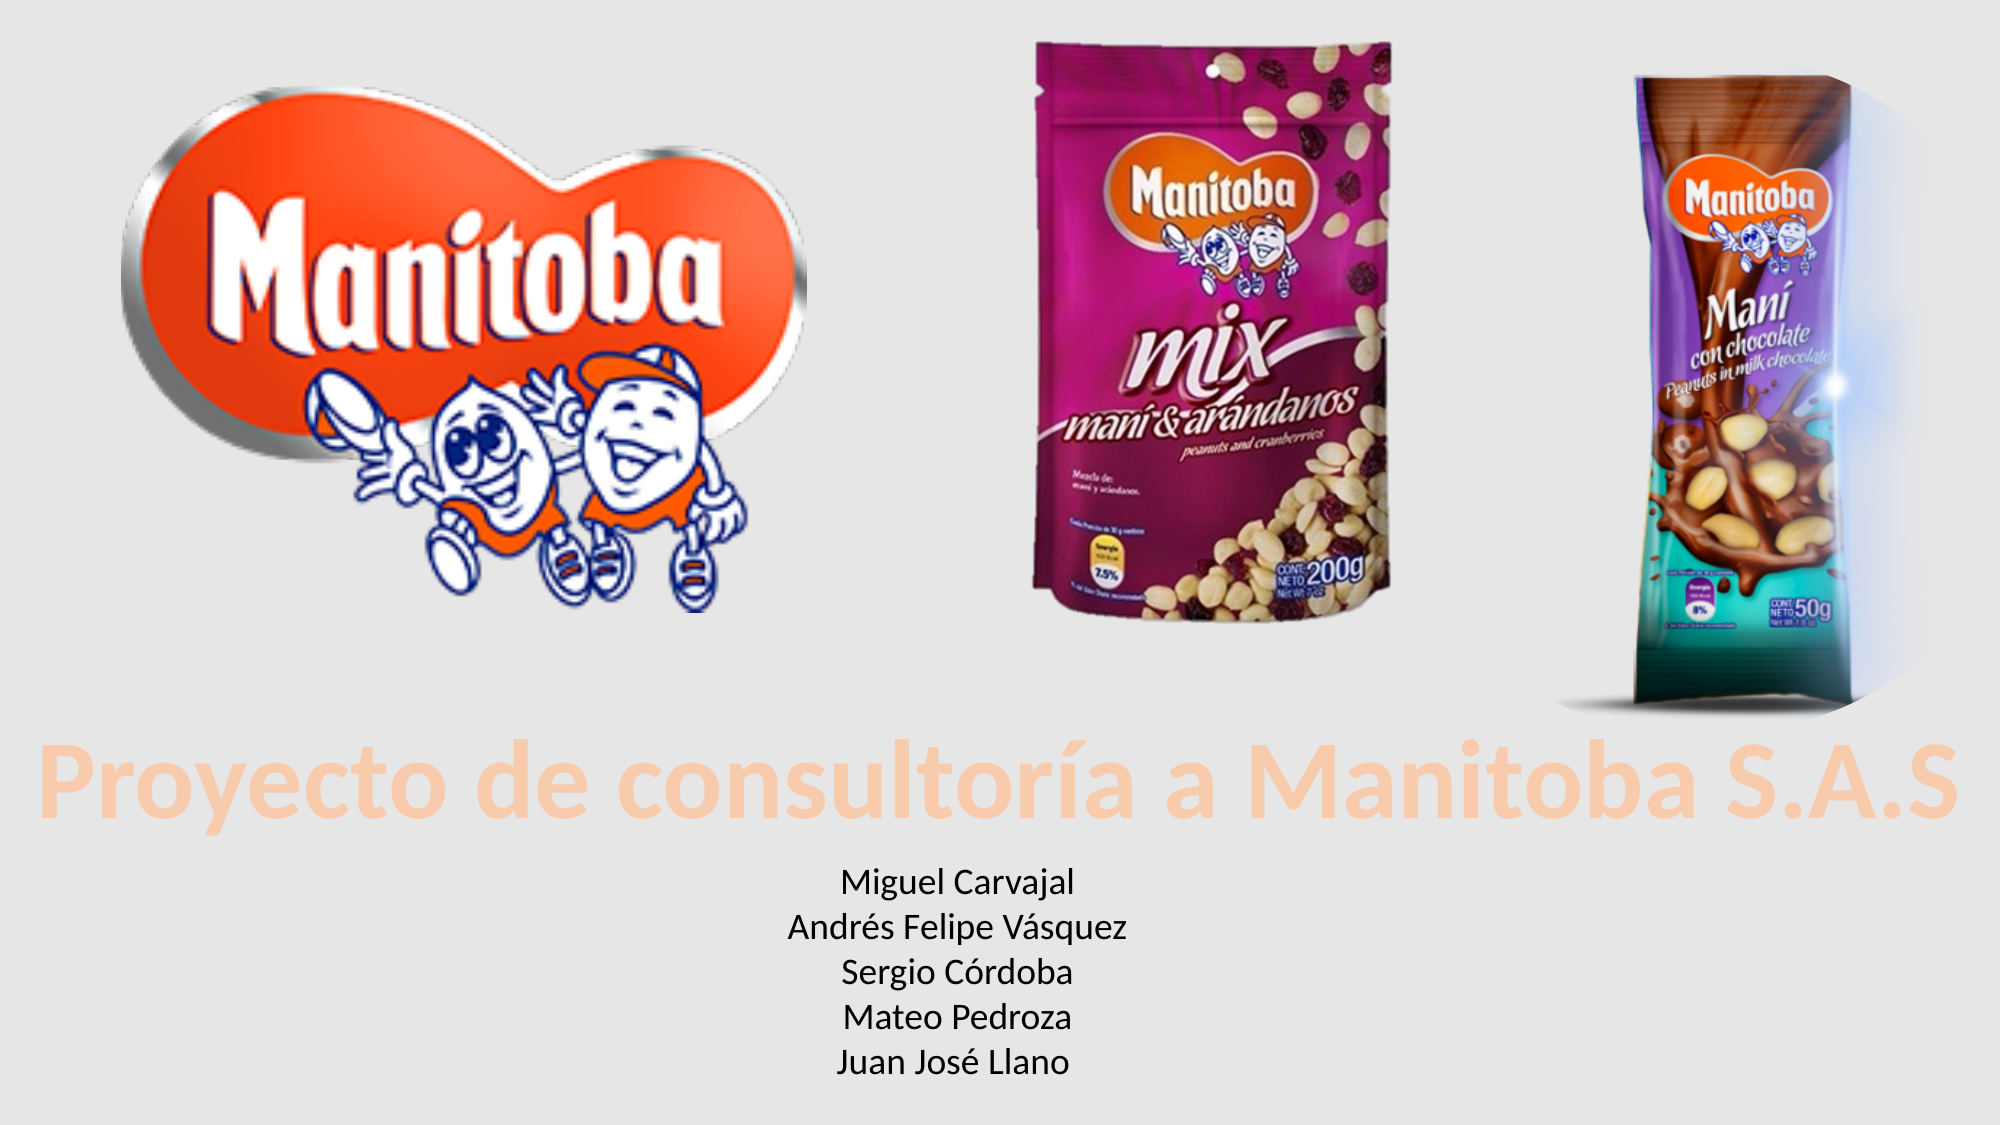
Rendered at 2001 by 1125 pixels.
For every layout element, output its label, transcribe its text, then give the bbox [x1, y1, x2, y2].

text_box Proyecto de consultoría a Manitoba S.A.S [21, 698, 1979, 849]
text_box Miguel Carvajal Andrés Felipe Vásquez Sergio Córdoba Mateo Pedroza Juan José Llano [732, 850, 1183, 1125]
picture [121, 0, 2001, 721]
